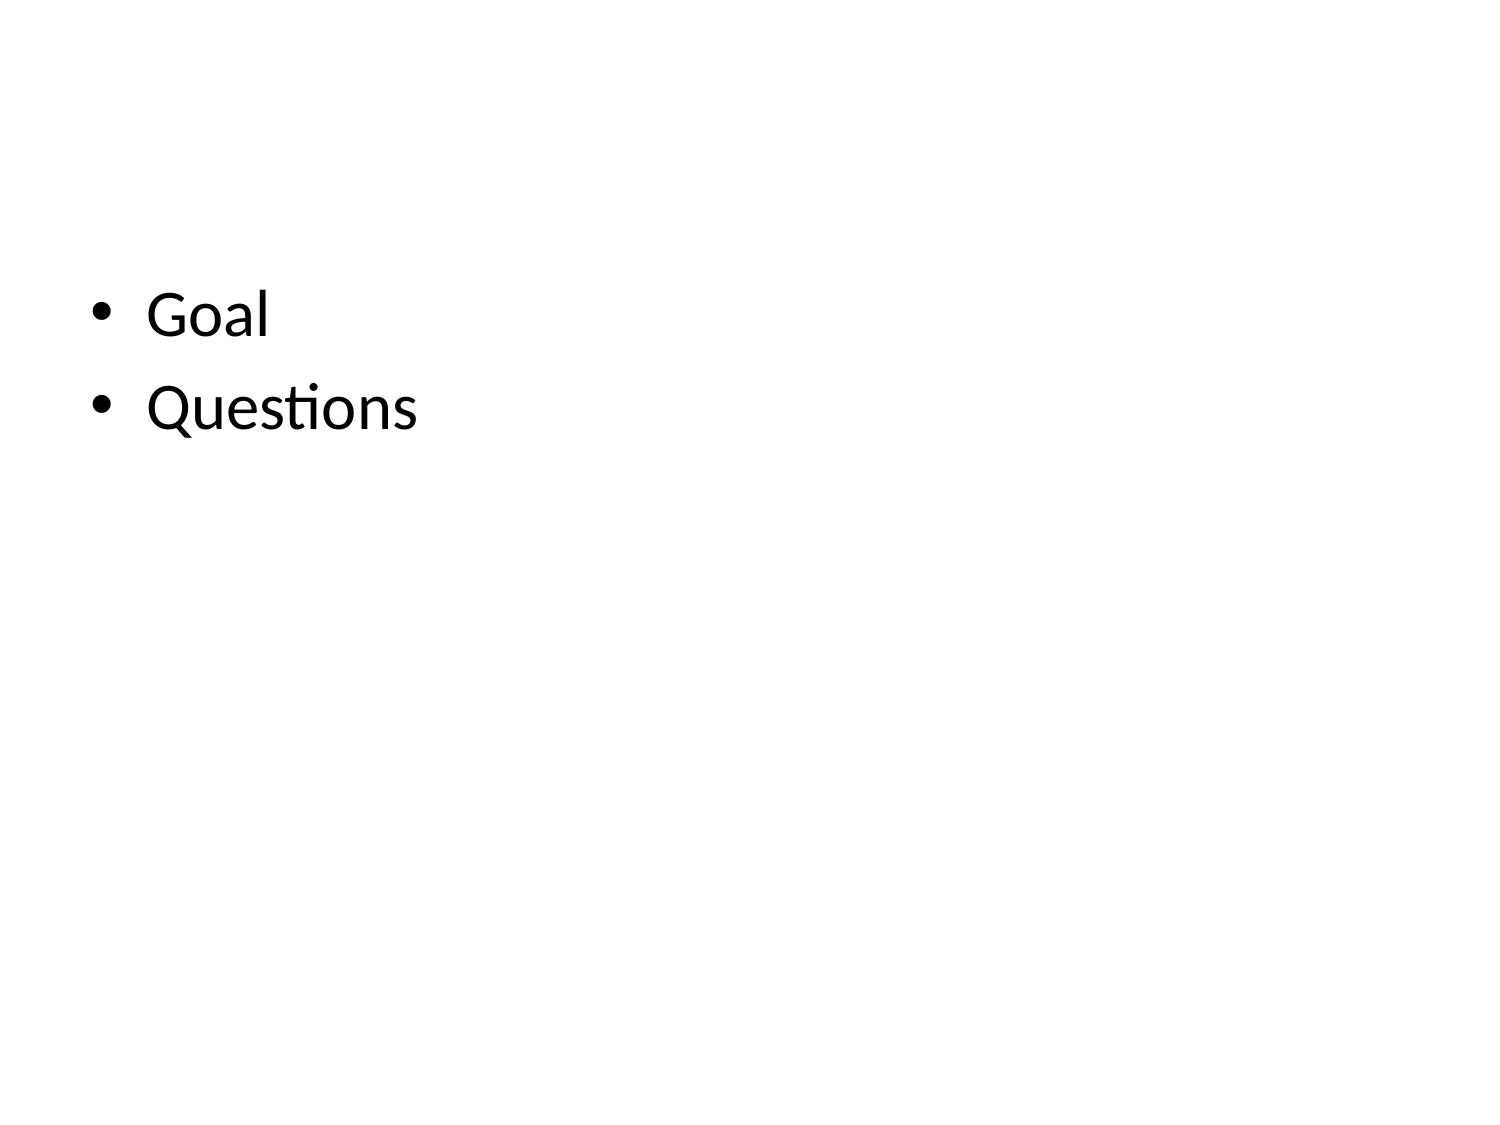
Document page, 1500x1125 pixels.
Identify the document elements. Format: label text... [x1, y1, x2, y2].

list Goal Questions [75, 262, 1425, 1005]
